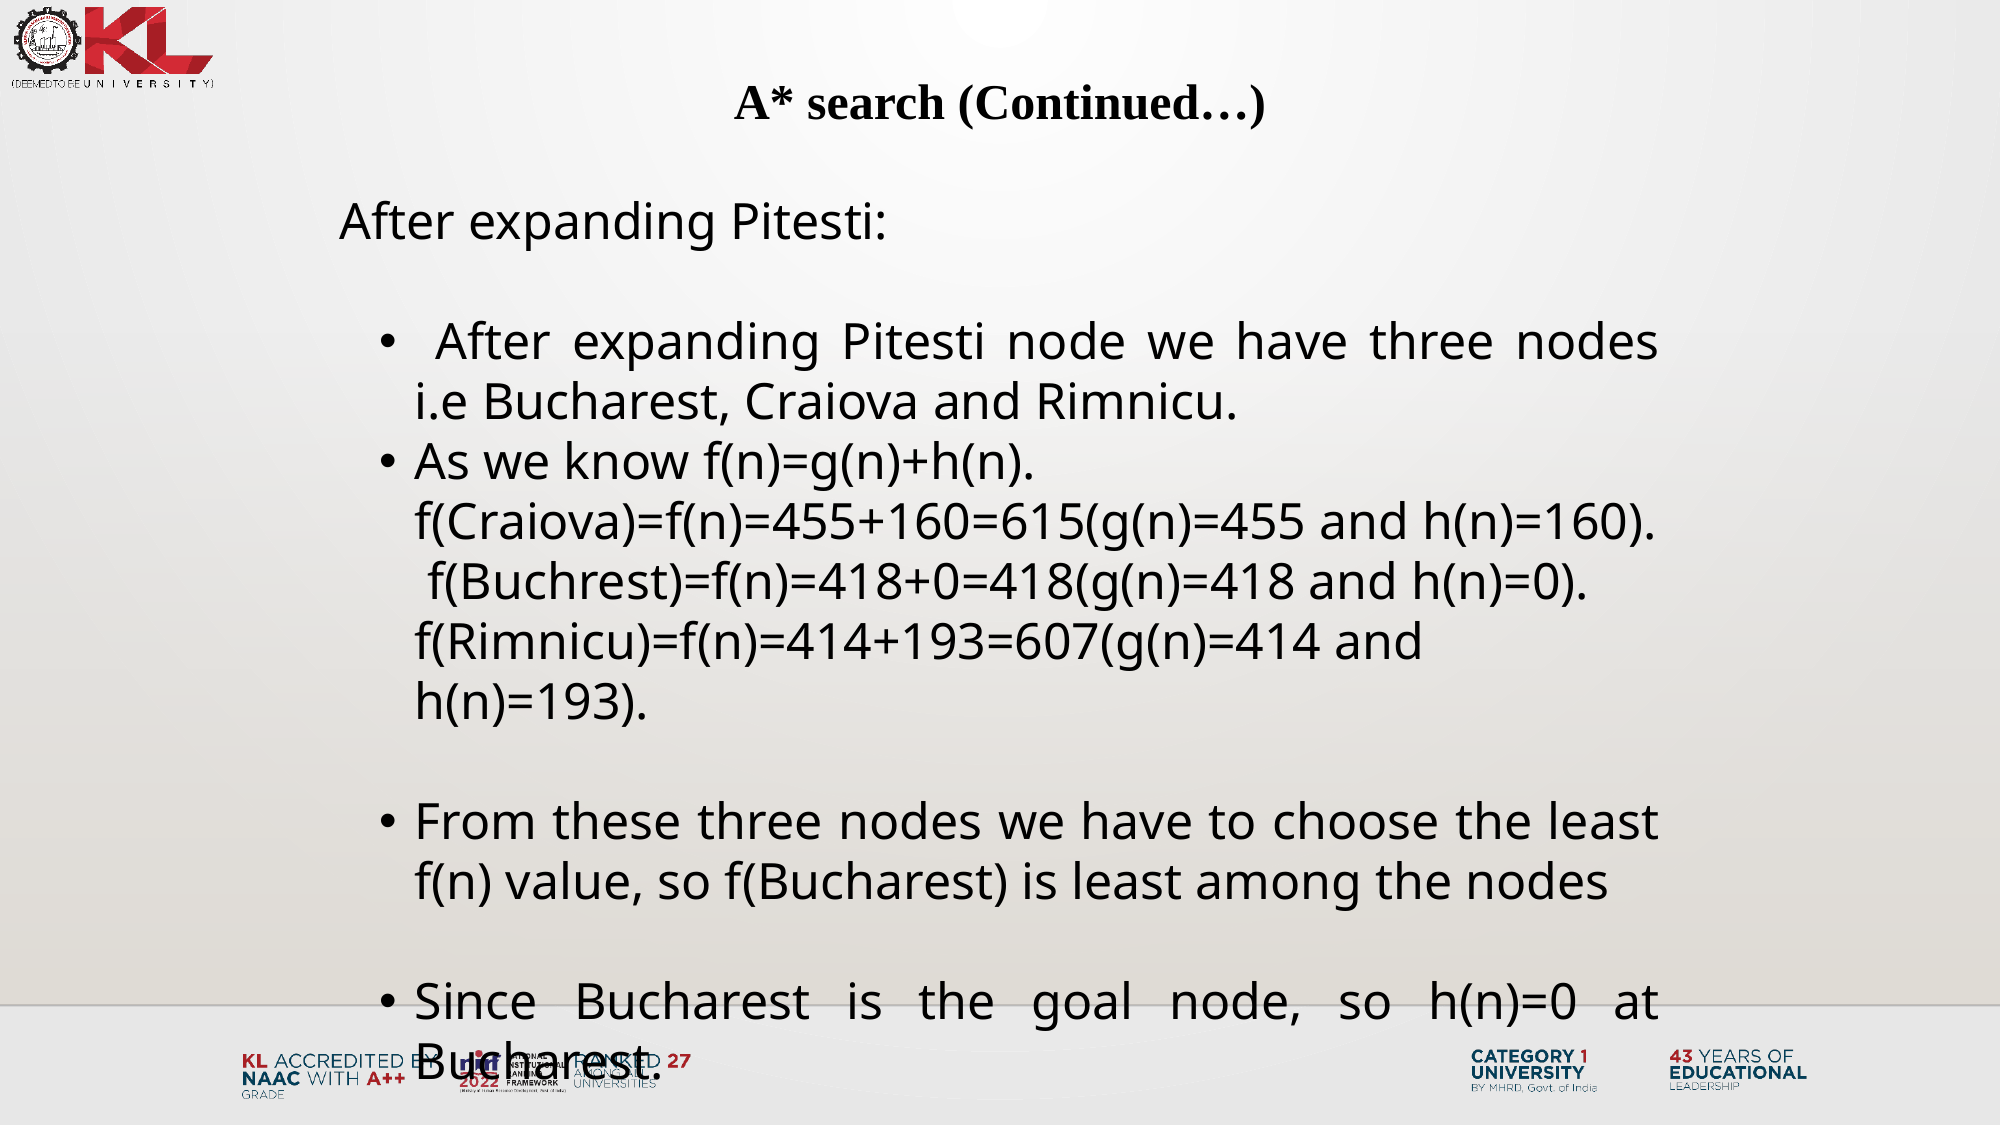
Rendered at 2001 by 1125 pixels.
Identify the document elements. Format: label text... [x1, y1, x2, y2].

picture [238, 1045, 716, 1103]
text_box A* search (Continued…) After expanding Pitesti: After expanding Pitesti node we have three nodes i.e Bucharest, Craiova and Rimnicu. As we know f(n)=g(n)+h(n). f(Craiova)=f(n)=455+160=615(g(n)=455 and h(n)=160). f(Buchrest)=f(n)=418+0=418(g(n)=418 and h(n)=0). f(Rimnicu)=f(n)=414+193=607(g(n)=414 and h(n)=193). From these three nodes we have to choose the least f(n) value, so f(Bucharest) is least among the nodes Since Bucharest is the goal node, so h(n)=0 at Bucharest. [324, 62, 1675, 1098]
picture [1447, 1045, 1814, 1101]
picture [12, 5, 213, 88]
